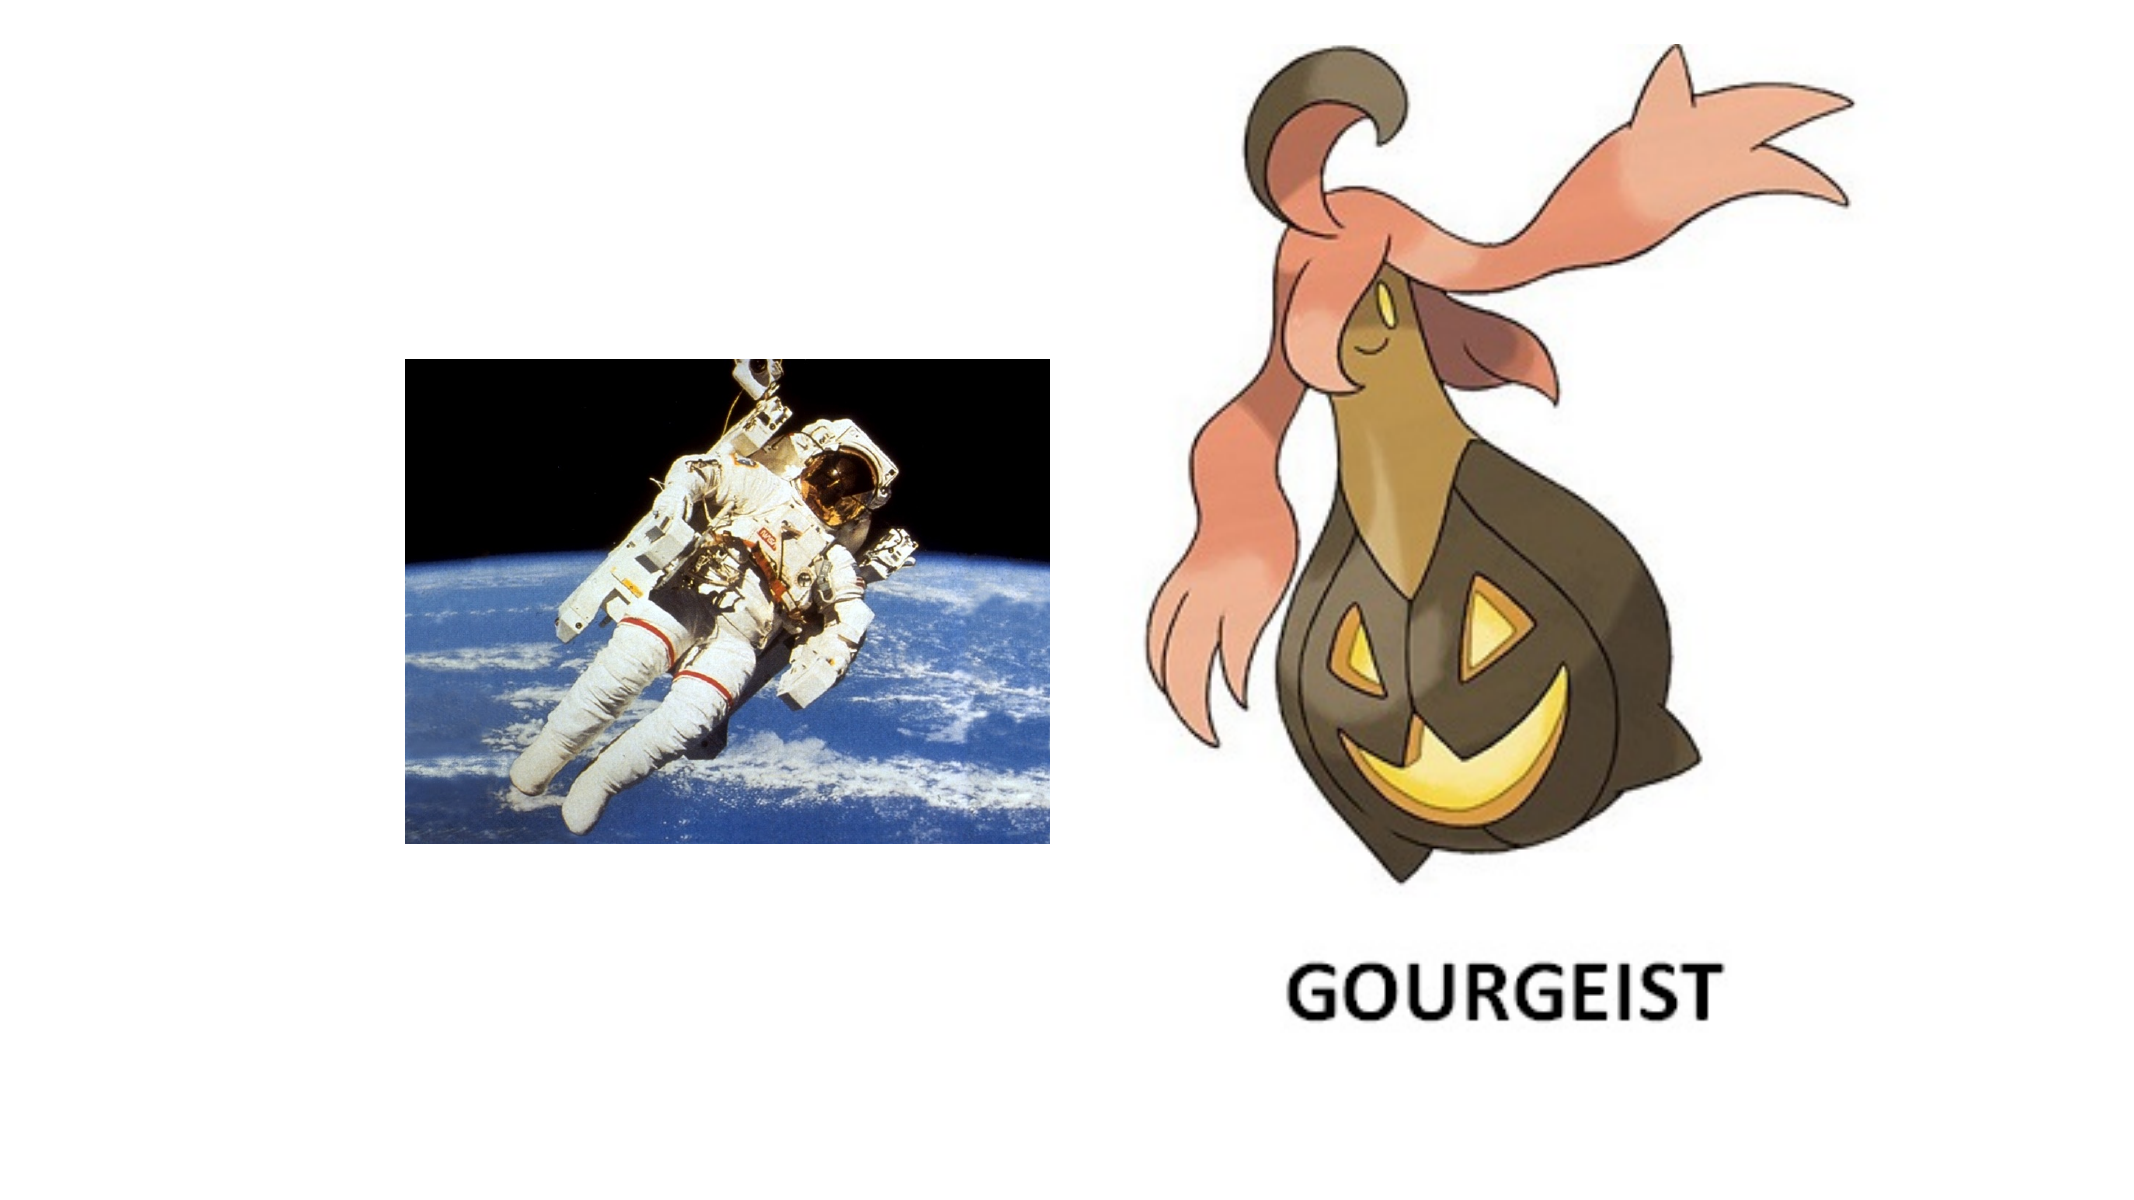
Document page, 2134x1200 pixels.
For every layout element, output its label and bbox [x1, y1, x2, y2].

picture [1079, 44, 1922, 1170]
picture [404, 359, 1050, 844]
